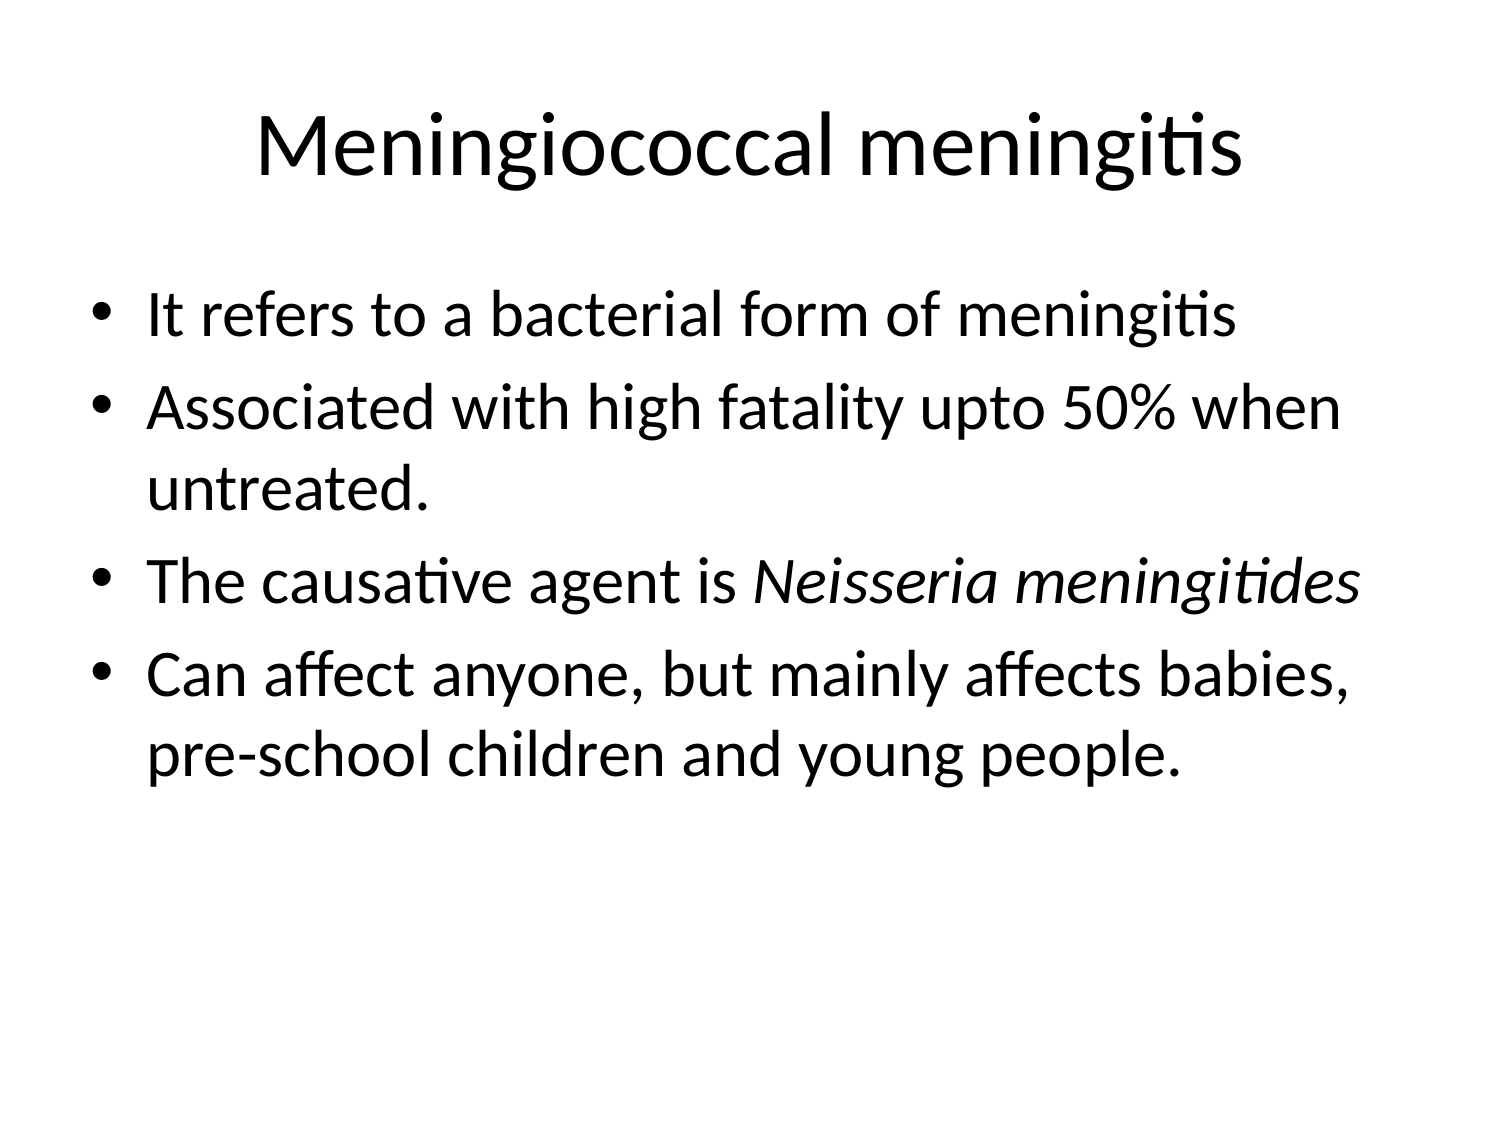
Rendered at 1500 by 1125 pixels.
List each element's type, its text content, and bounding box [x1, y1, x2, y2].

title Meningiococcal meningitis [75, 45, 1425, 233]
list It refers to a bacterial form of meningitis Associated with high fatality upto 50% when untreated. The causative agent is Neisseria meningitides Can affect anyone, but mainly affects babies, pre-school children and young people. [75, 262, 1425, 1005]
